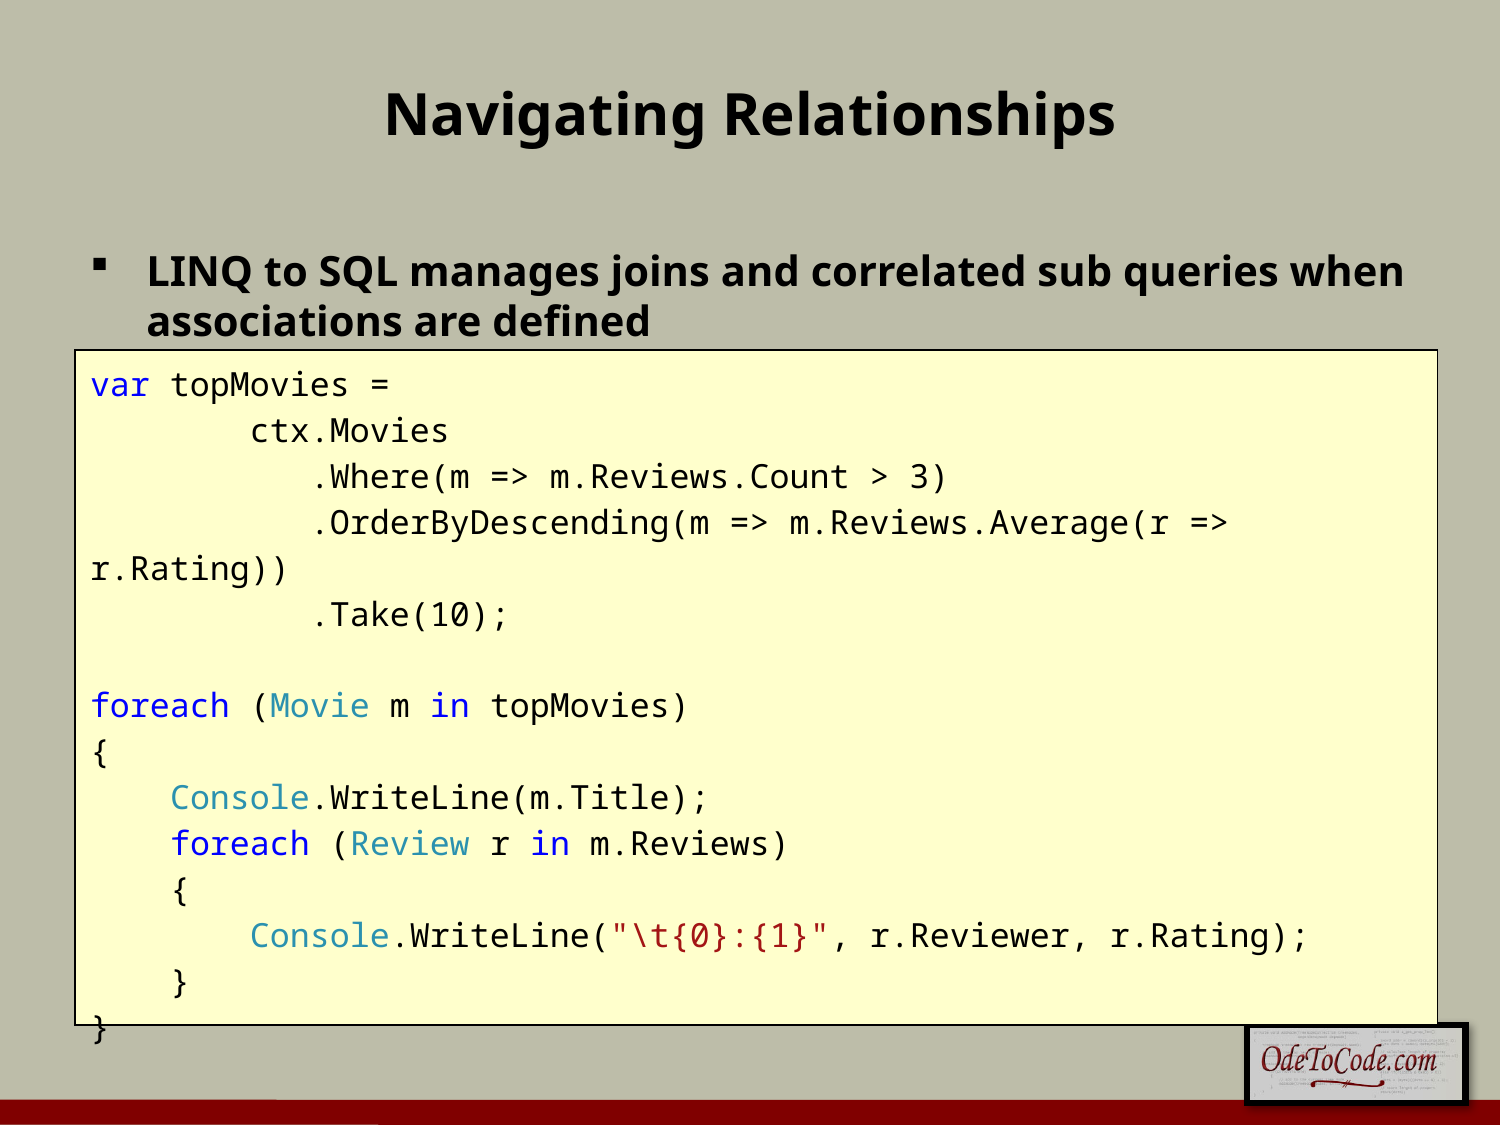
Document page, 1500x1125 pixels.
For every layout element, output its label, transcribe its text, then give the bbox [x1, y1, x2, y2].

title Navigating Relationships [74, 49, 1426, 176]
picture [1250, 1028, 1462, 1100]
list LINQ to SQL manages joins and correlated sub queries when associations are defined [74, 237, 1426, 349]
text_box var topMovies = ctx.Movies .Where(m => m.Reviews.Count > 3) .OrderByDescending(m => m.Reviews.Average(r => r.Rating)) .Take(10); foreach (Movie m in topMovies) { Console.WriteLine(m.Title); foreach (Review r in m.Reviews) { Console.WriteLine("\t{0}:{1}", r.Reviewer, r.Rating); } } [74, 349, 1438, 1025]
